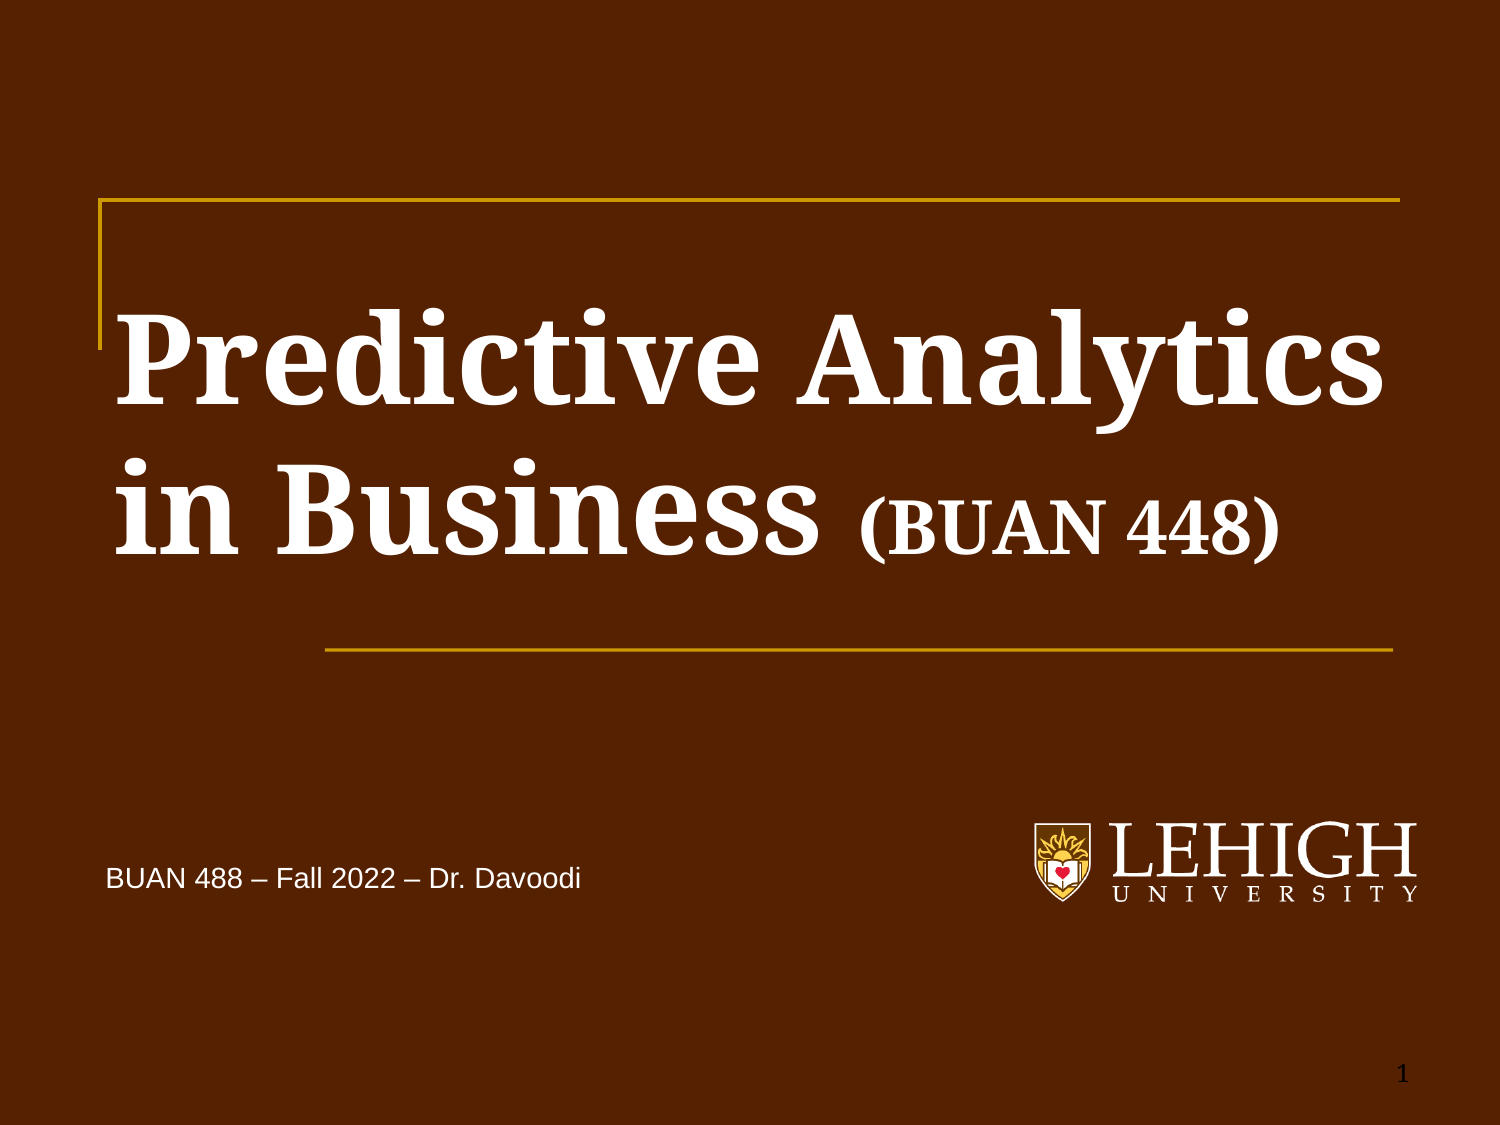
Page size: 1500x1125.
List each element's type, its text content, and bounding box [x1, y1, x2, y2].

slide_number 1 [1074, 1023, 1426, 1100]
picture [1034, 821, 1417, 903]
title Predictive Analytics in Business (BUAN 448) [99, 258, 1428, 595]
text_box BUAN 488 – Fall 2022 – Dr. Davoodi [90, 851, 598, 902]
